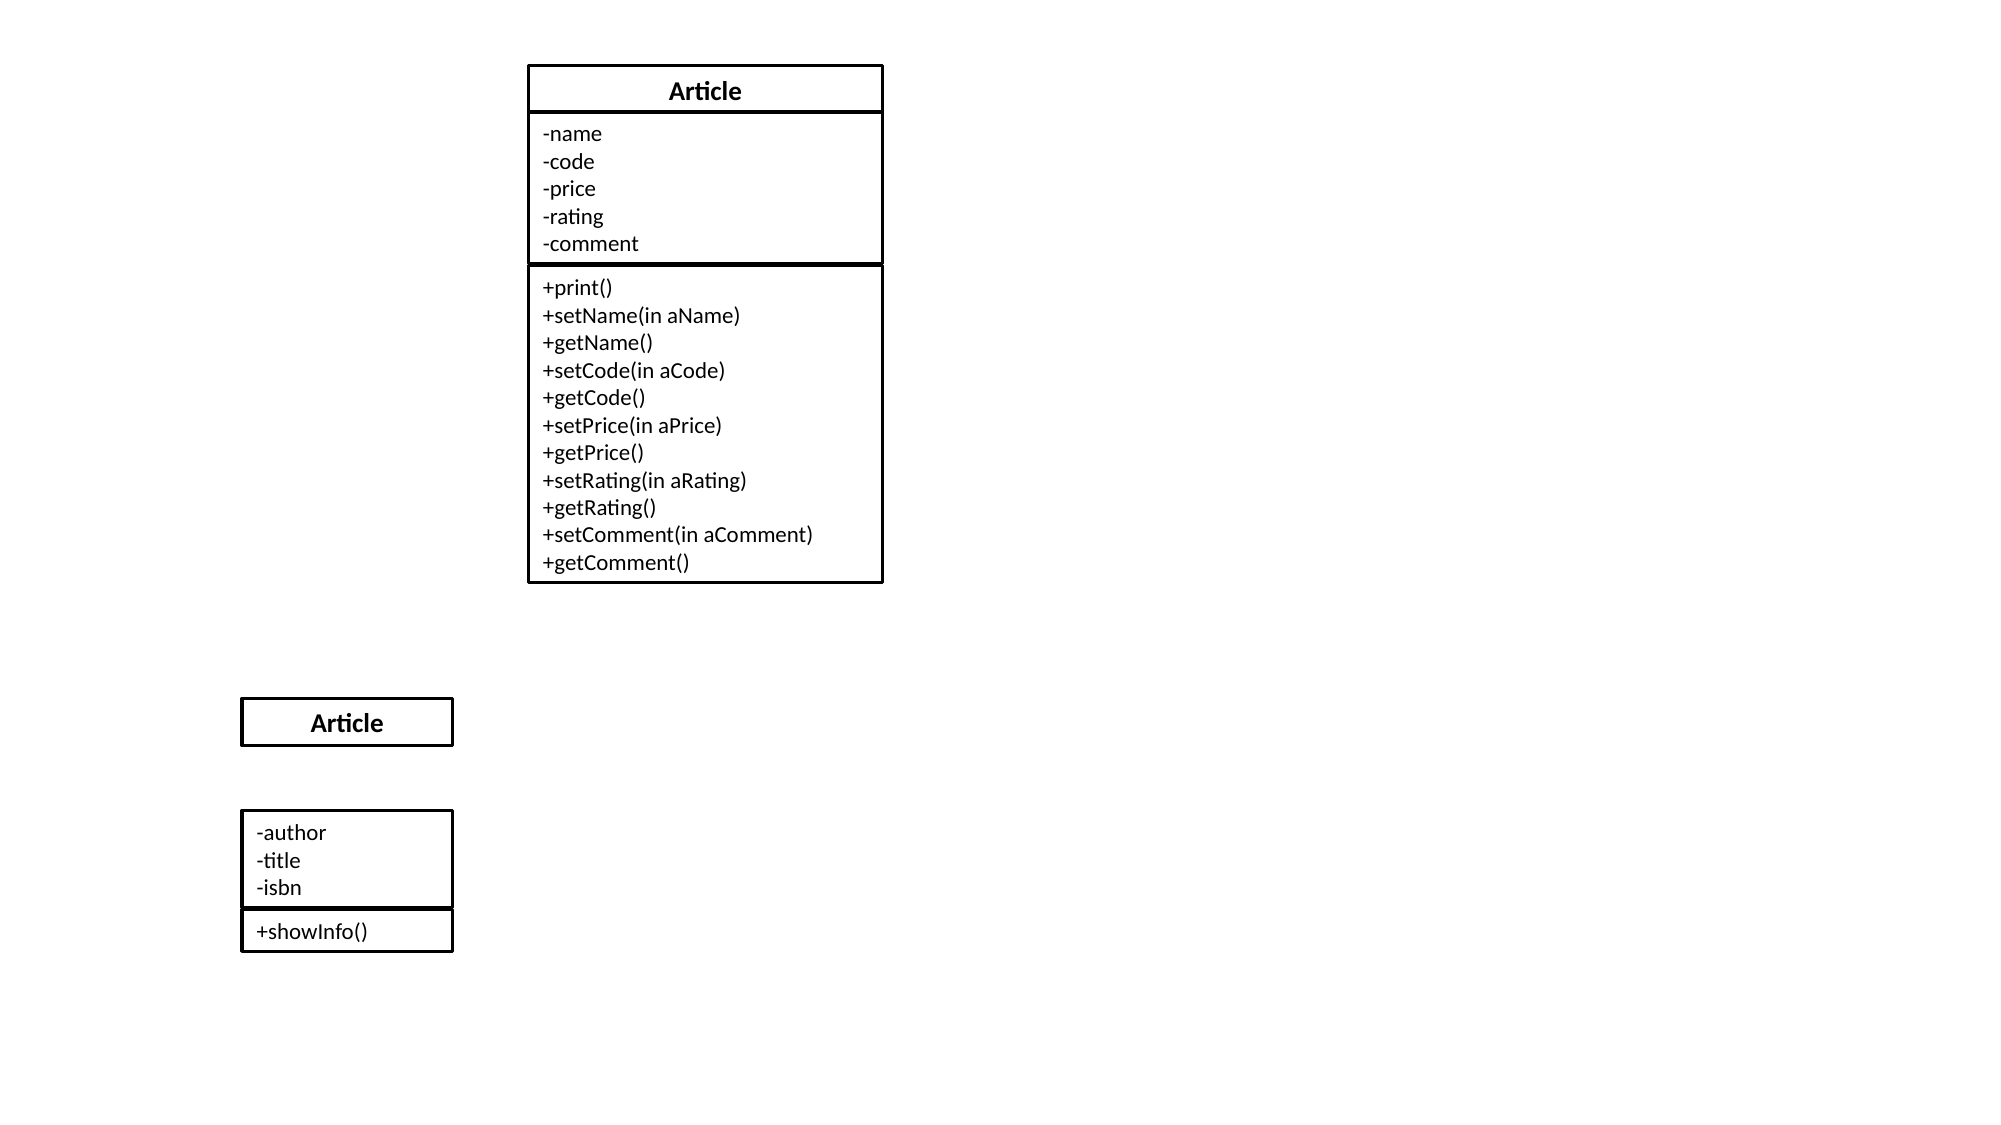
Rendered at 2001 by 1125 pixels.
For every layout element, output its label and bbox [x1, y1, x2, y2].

text_box [241, 698, 453, 953]
text_box [528, 65, 883, 587]
